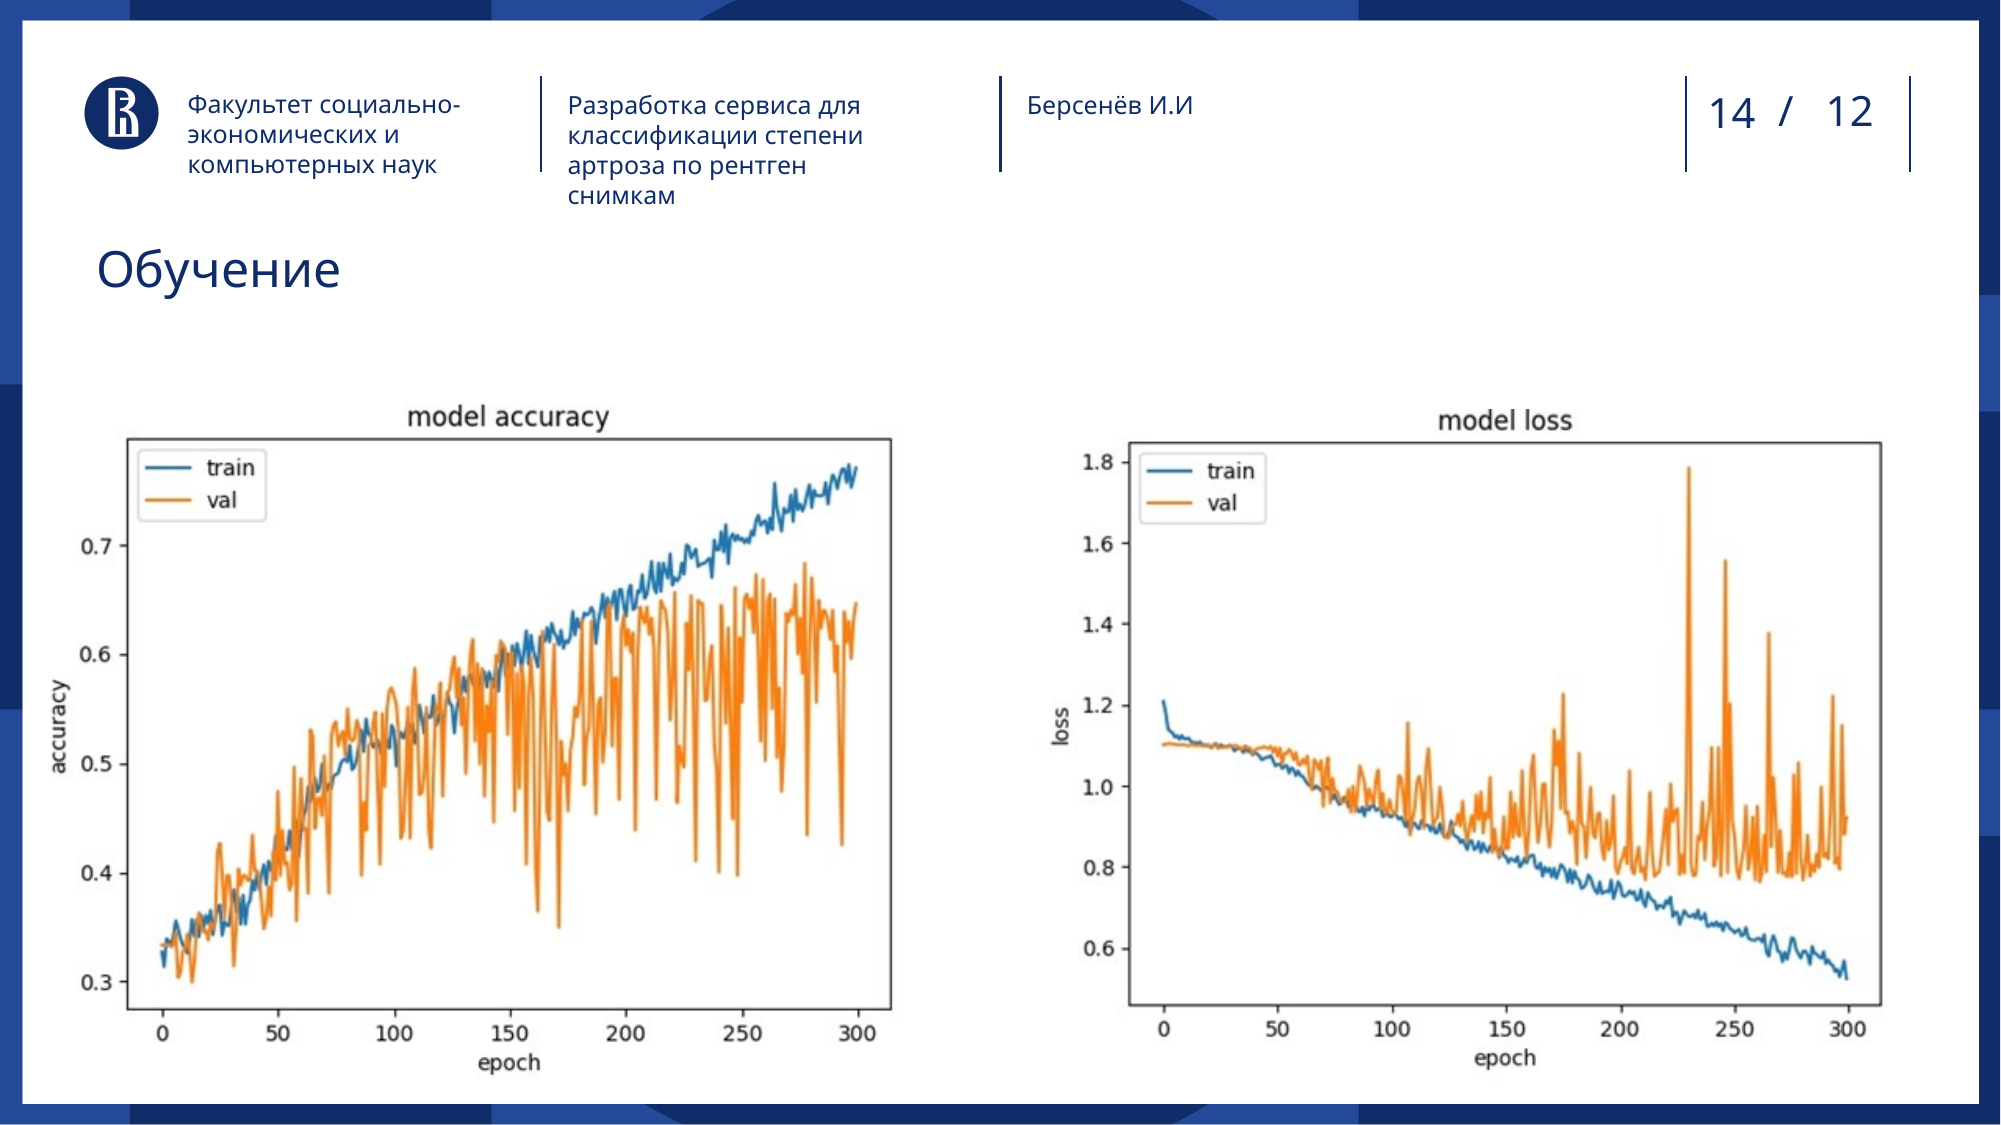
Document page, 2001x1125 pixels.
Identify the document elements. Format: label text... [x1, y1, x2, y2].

list Разработка сервиса для классификации степени артроза по рентген снимкам [567, 90, 907, 157]
title Обучение [96, 237, 1343, 365]
list Берсенёв И.И [1026, 90, 1367, 157]
picture [0, 0, 2001, 1125]
list Факультет социально-экономических и компьютерных наук [187, 88, 500, 157]
